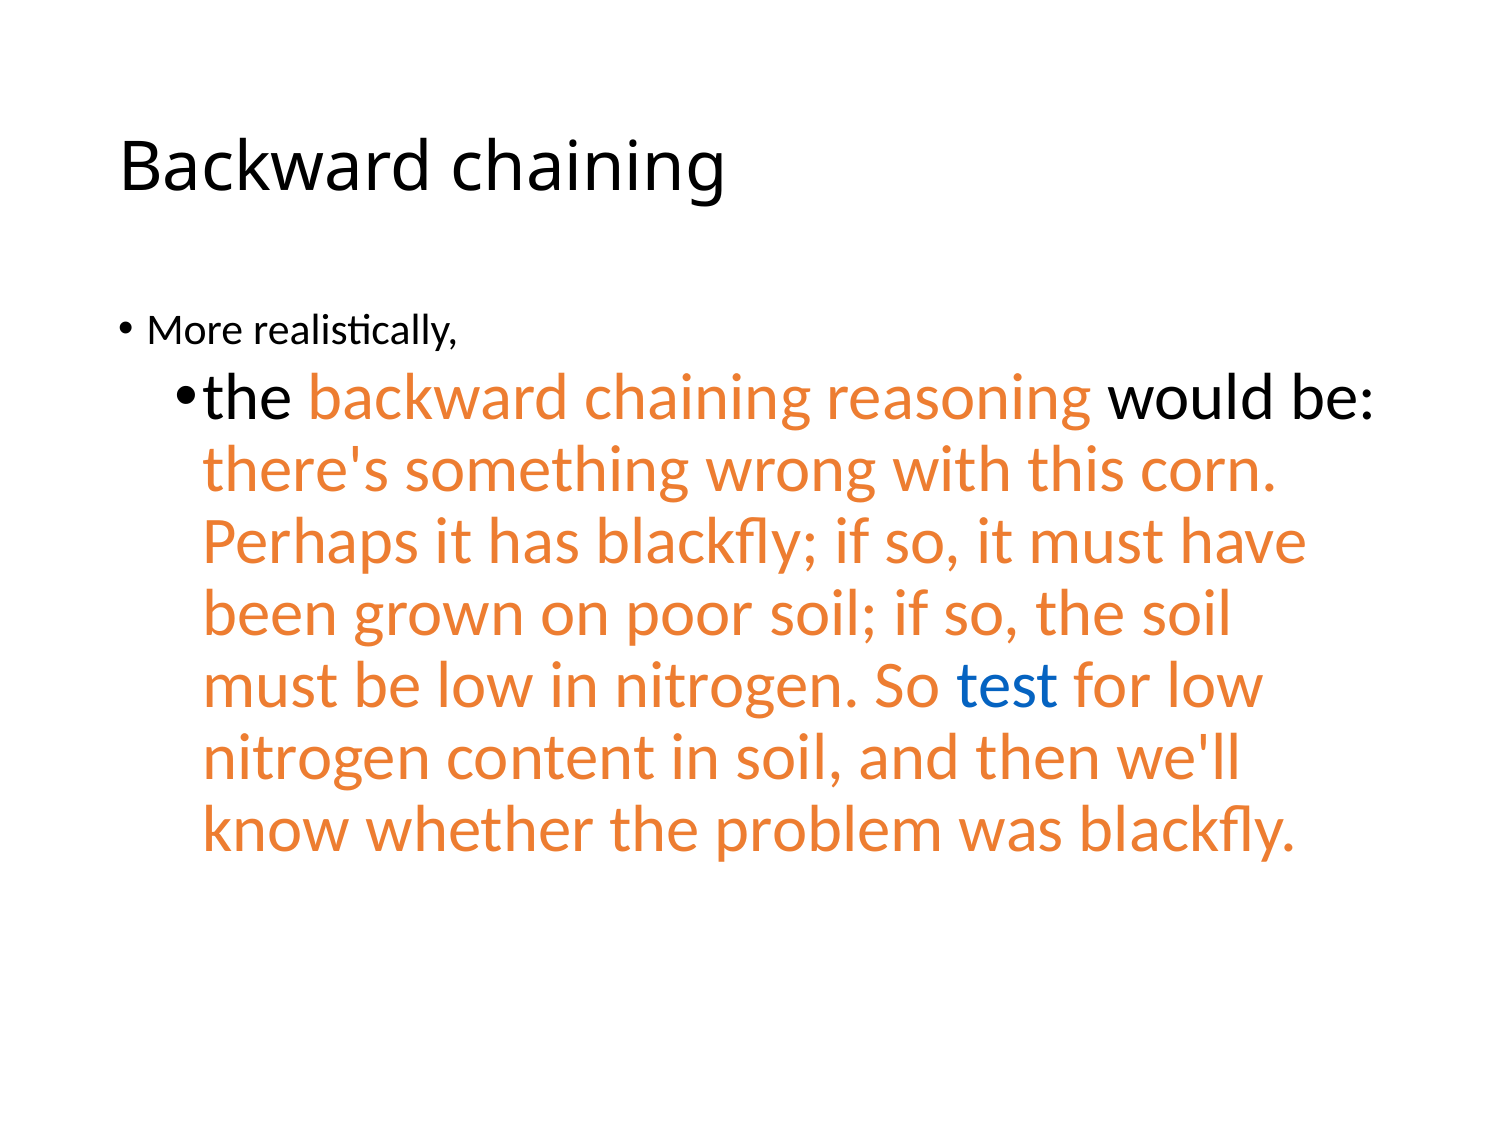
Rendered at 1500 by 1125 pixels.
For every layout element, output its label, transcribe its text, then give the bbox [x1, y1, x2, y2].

title Backward chaining [103, 59, 1397, 278]
list More realistically, the backward chaining reasoning would be: there's something wrong with this corn. Perhaps it has blackfly; if so, it must have been grown on poor soil; if so, the soil must be low in nitrogen. So test for low nitrogen content in soil, and then we'll know whether the problem was blackfly. [103, 299, 1397, 1014]
